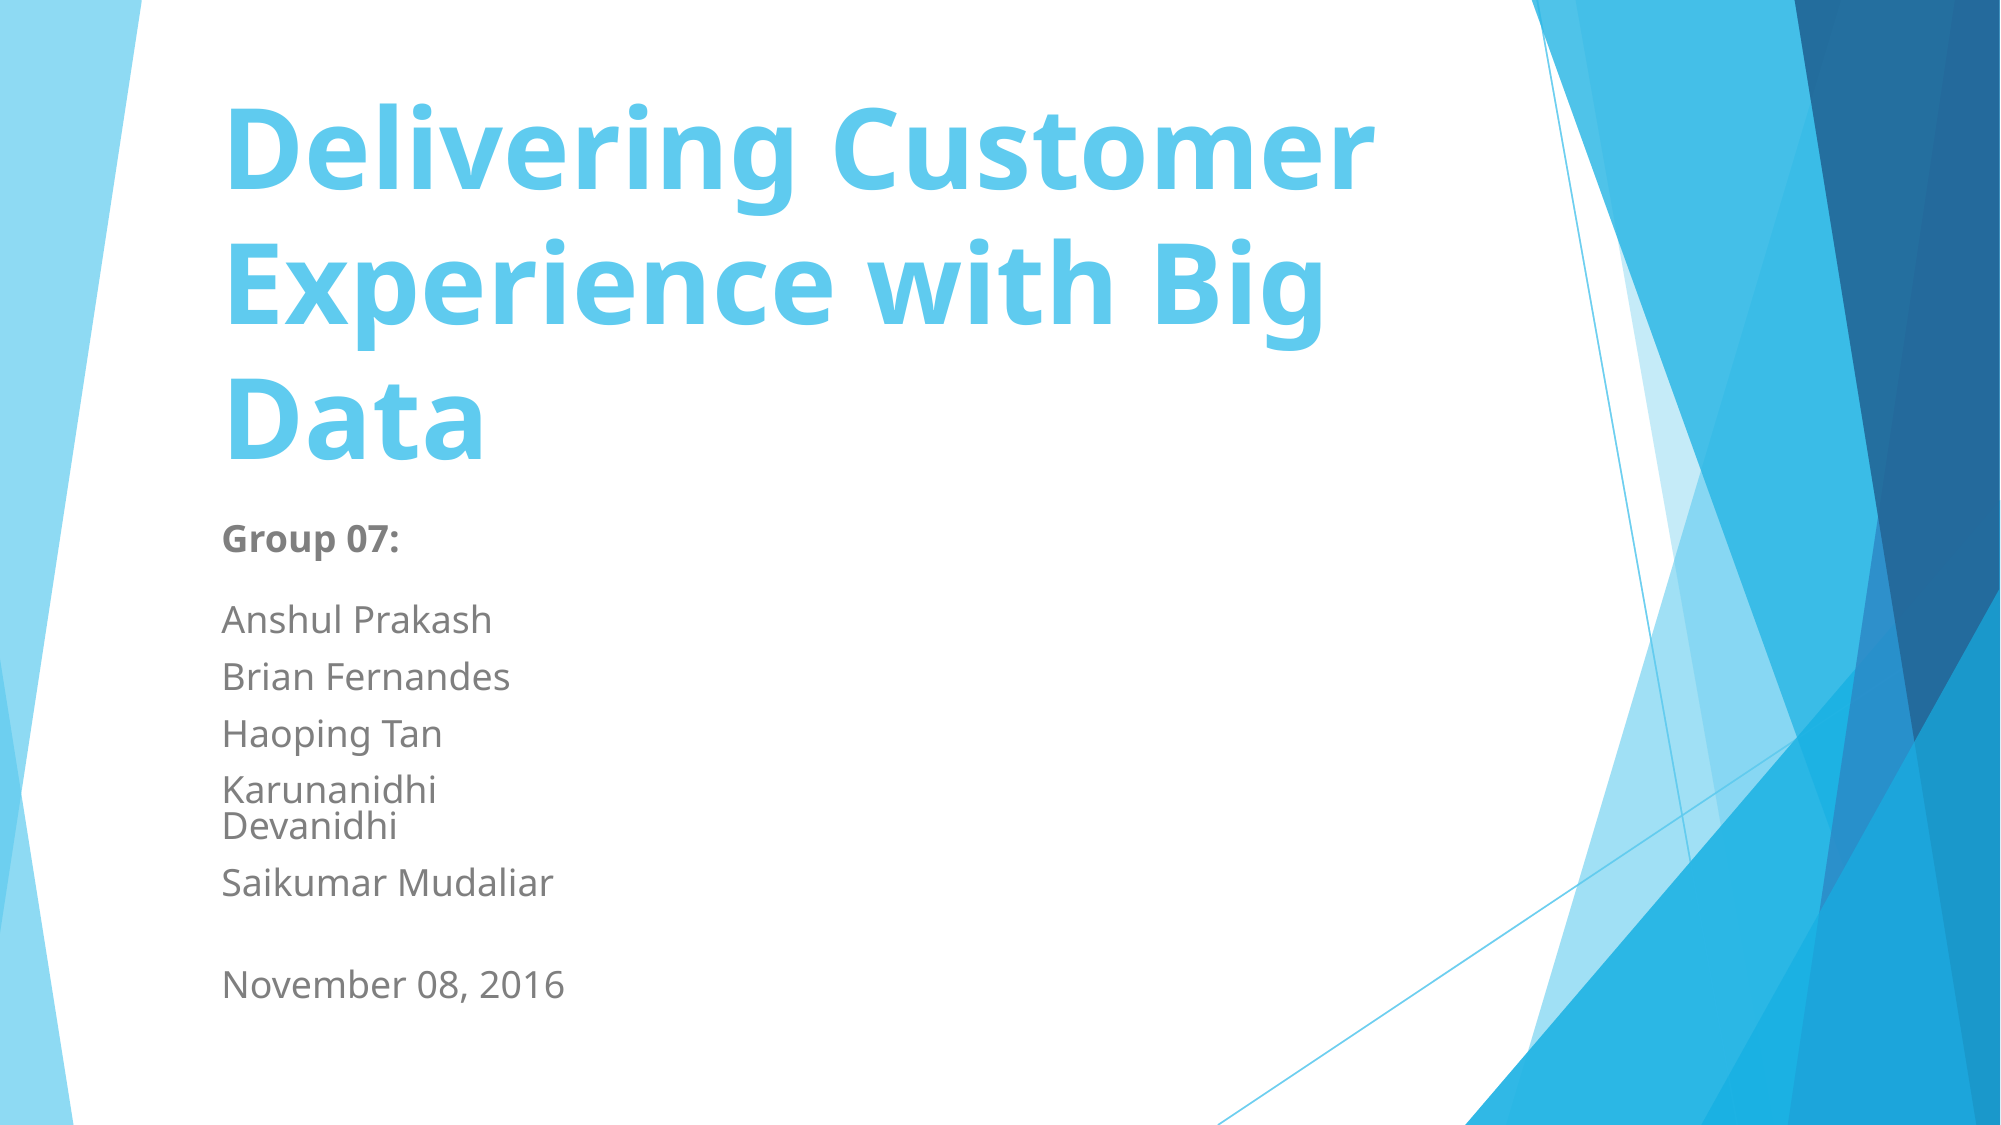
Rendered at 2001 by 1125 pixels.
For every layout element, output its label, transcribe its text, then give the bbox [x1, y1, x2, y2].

subtitle Group 07: Anshul Prakash Brian Fernandes Haoping Tan Karunanidhi Devanidhi Saikumar Mudaliar November 08, 2016 [206, 516, 625, 954]
title Delivering Customer Experience with Big Data [206, 219, 1572, 490]
